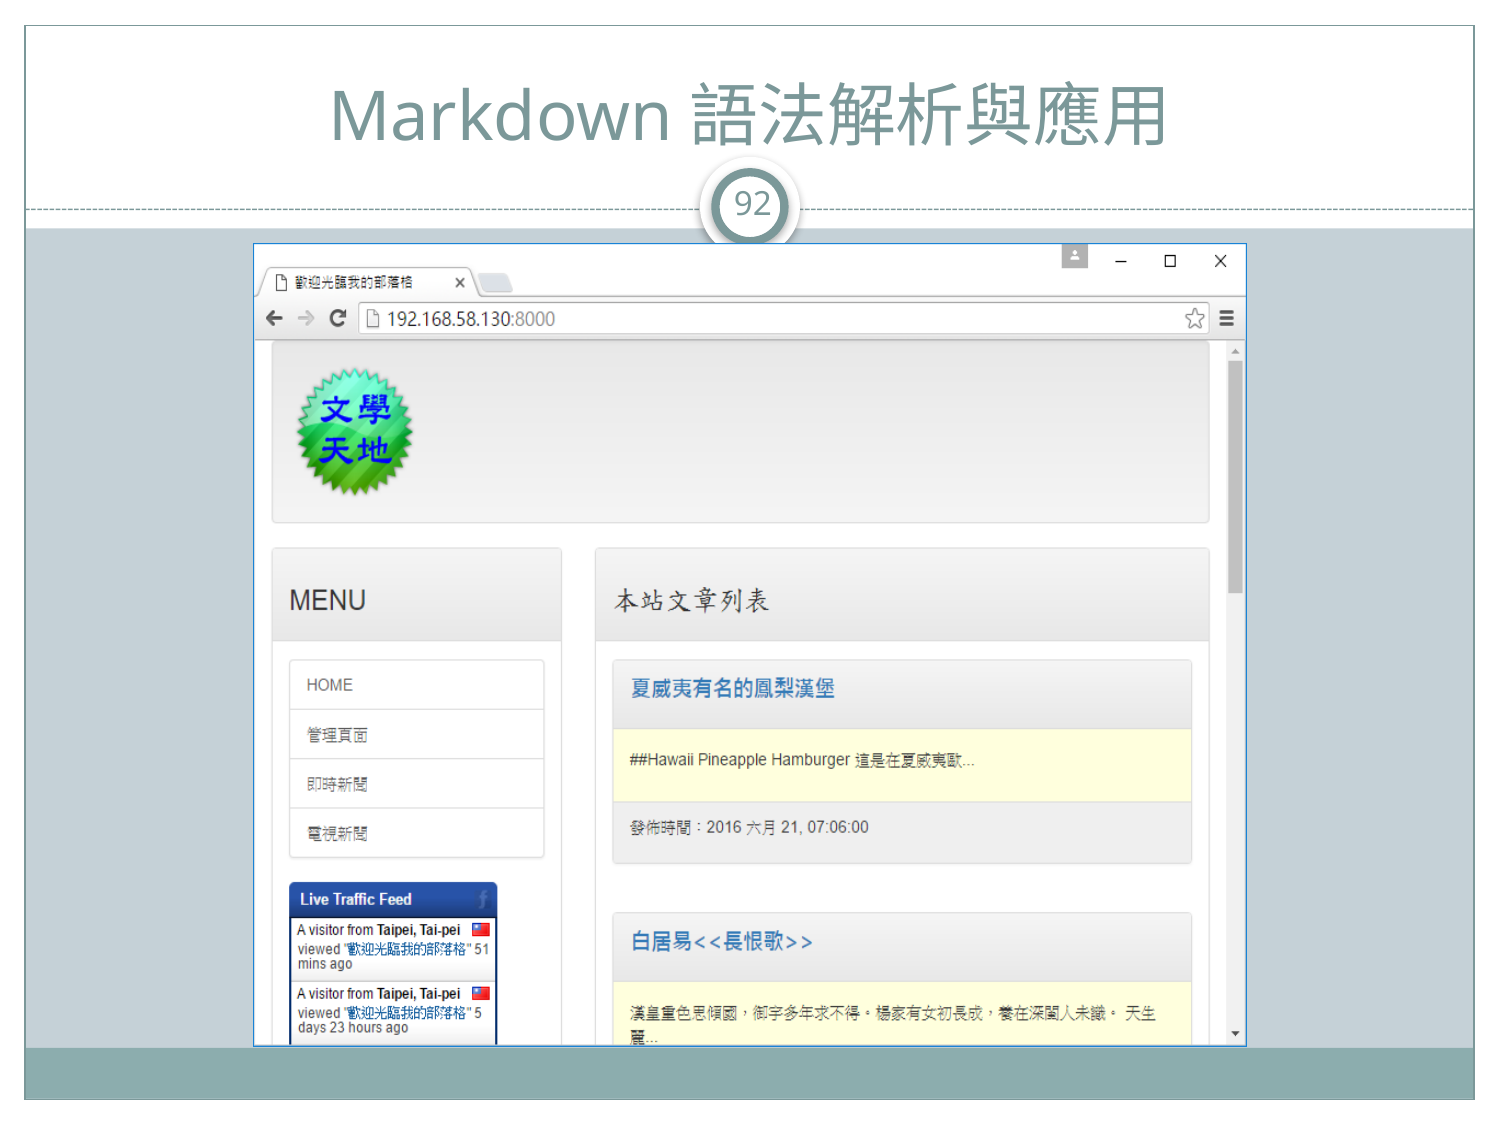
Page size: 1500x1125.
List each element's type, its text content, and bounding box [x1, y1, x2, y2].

title Markdown語法解析與應用 [49, 37, 1450, 162]
slide_number 92 [715, 168, 791, 240]
picture [253, 243, 1247, 1047]
